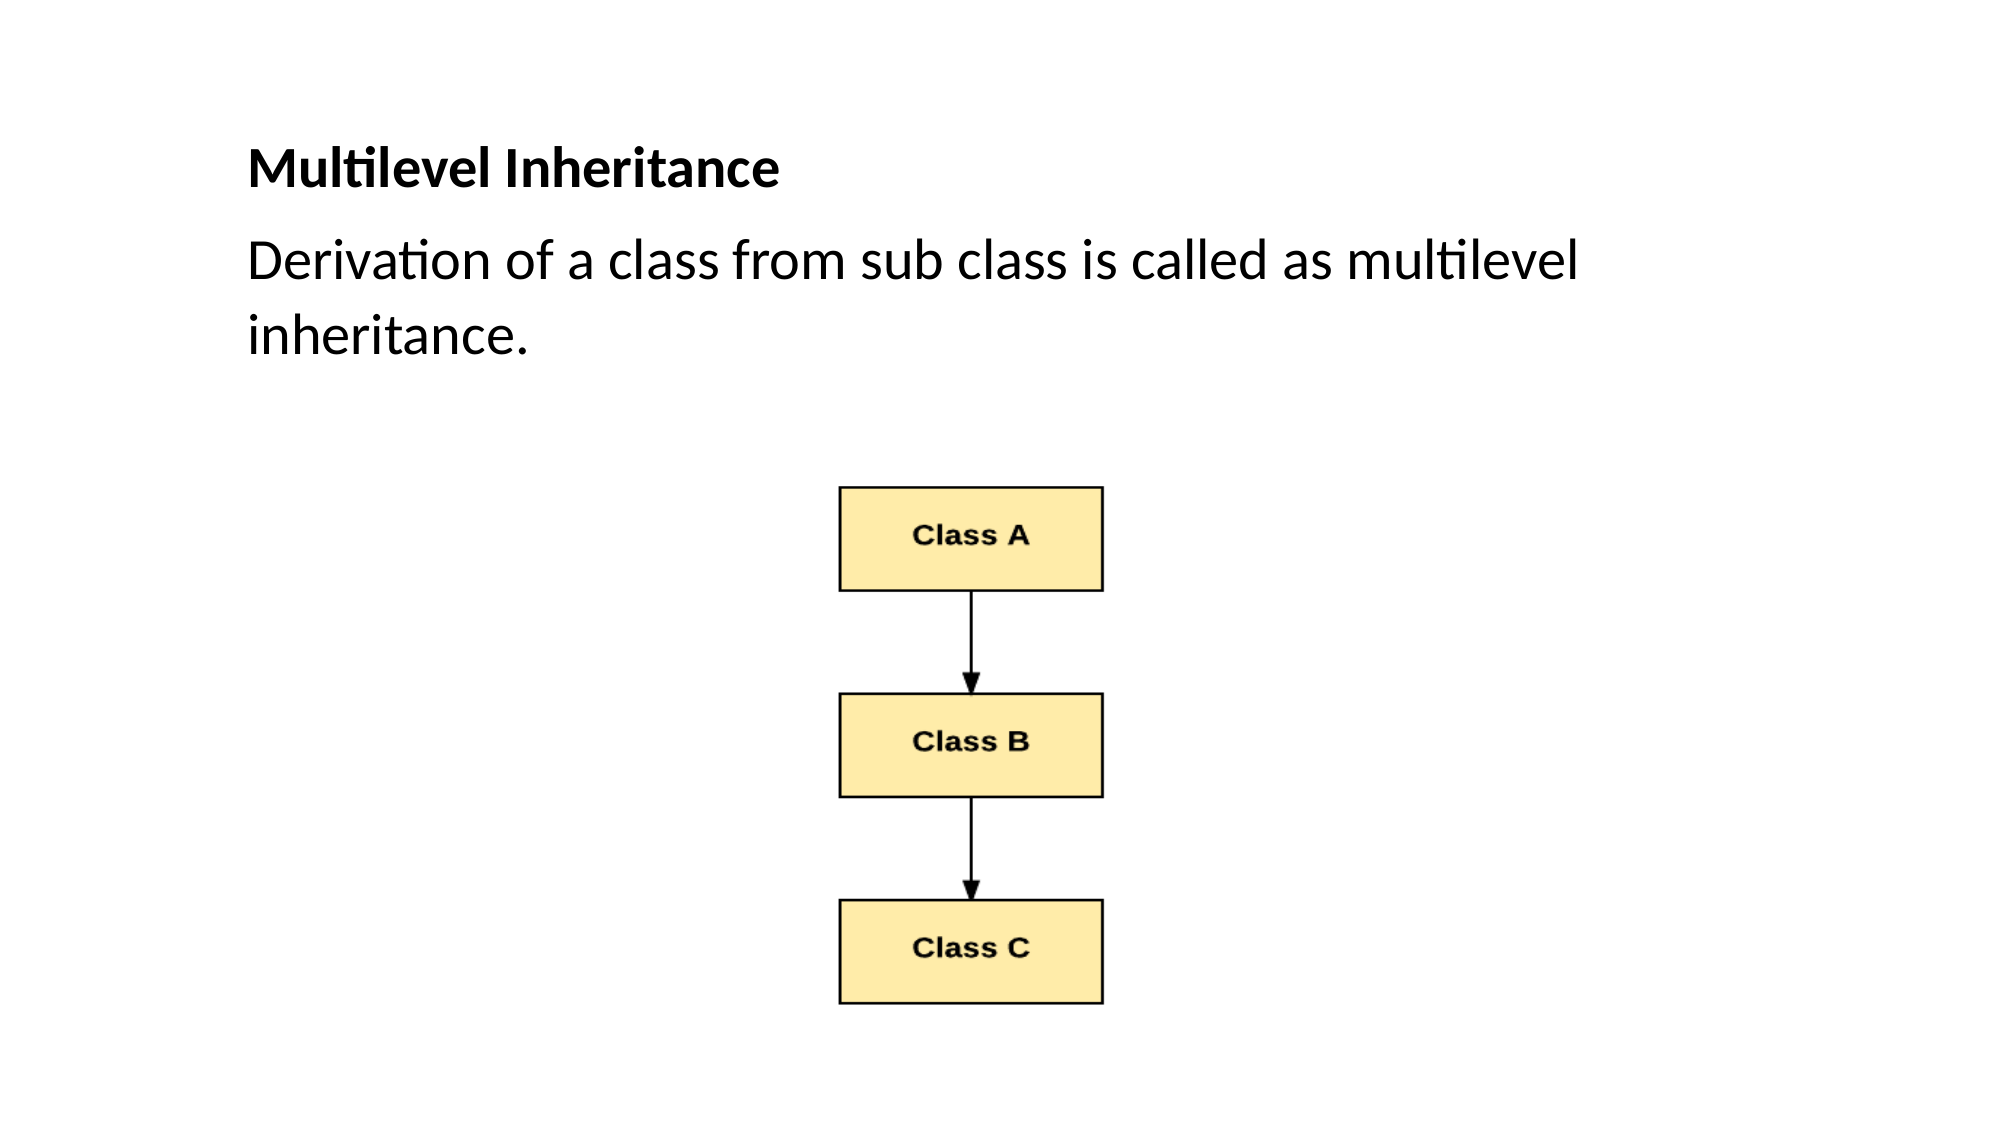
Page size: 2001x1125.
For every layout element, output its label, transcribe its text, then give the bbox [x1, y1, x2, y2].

picture [782, 436, 1161, 1055]
text_box Multilevel Inheritance Derivation of a class from sub class is called as multilevel inheritance. [232, 117, 1683, 374]
